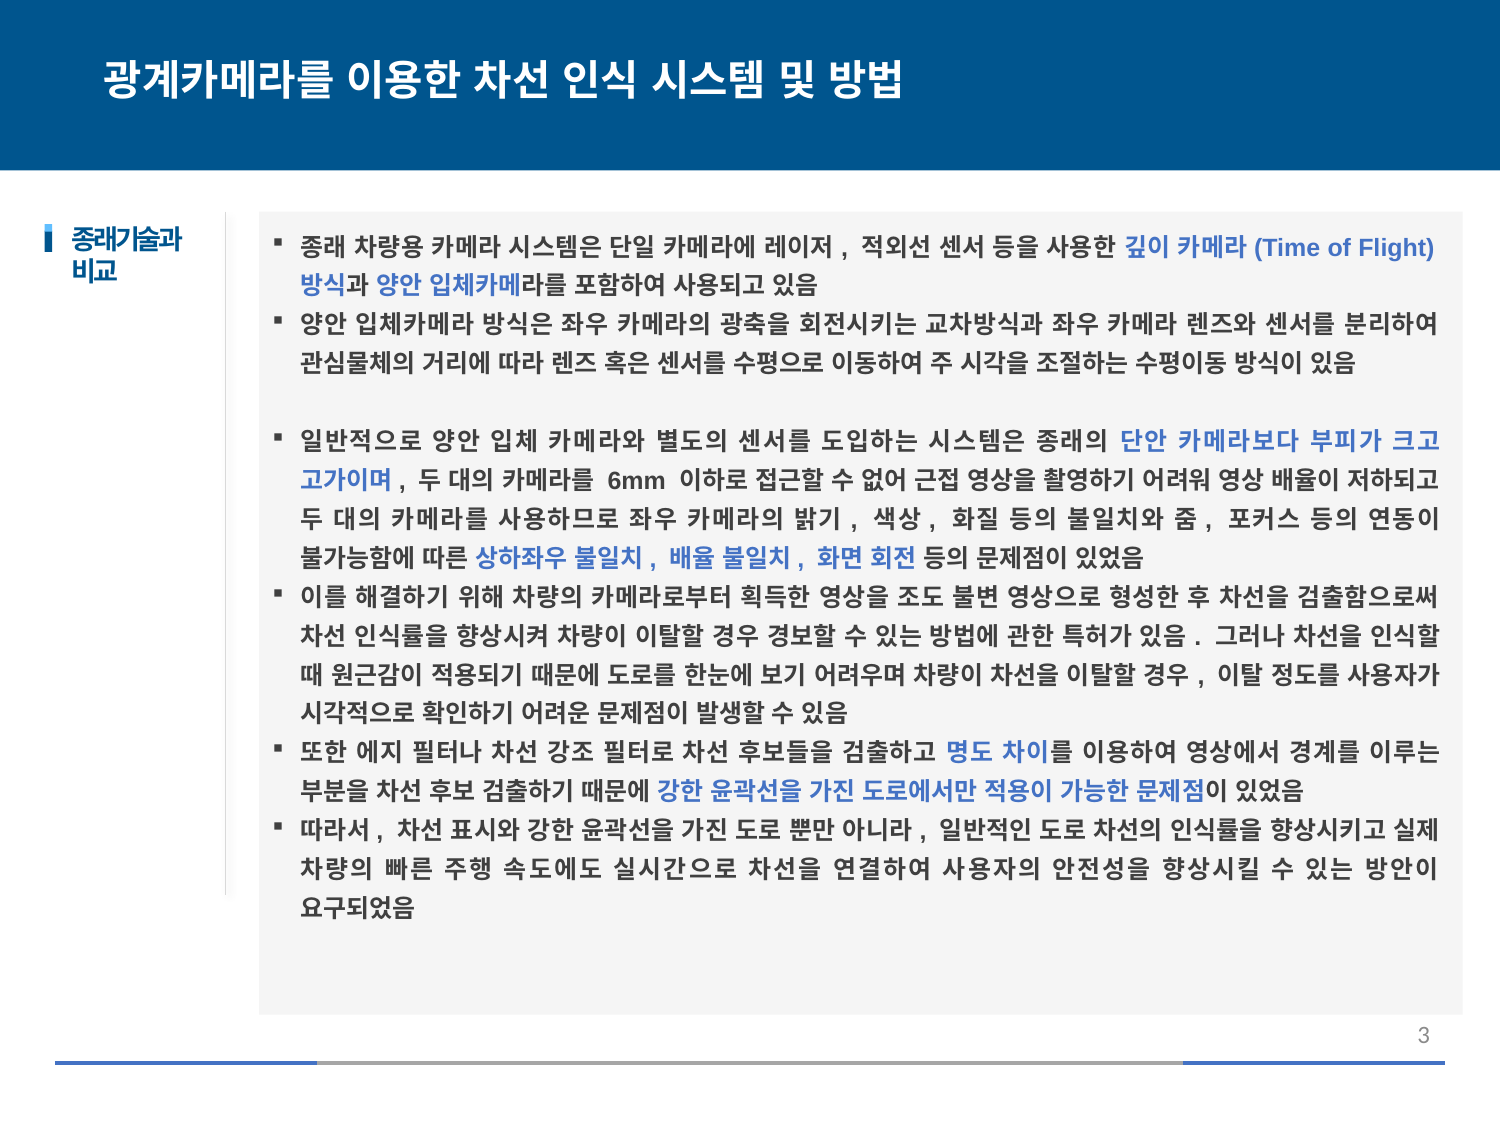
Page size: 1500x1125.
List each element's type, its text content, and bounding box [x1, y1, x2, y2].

text_box [258, 211, 1464, 1016]
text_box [44, 224, 53, 253]
title 광계카메라를 이용한 차선 인식 시스템 및 방법 [88, 42, 1254, 122]
slide_number 3 [1107, 1003, 1445, 1063]
text_box 종래 차량용 카메라 시스템은 단일 카메라에 레이저, 적외선 센서 등을 사용한 깊이 카메라(Time of Flight)방식과 양안 입체카메라를 포함하여 사용되고 있음 양안 입체카메라 방식은 좌우 카메라의 광축을 회전시키는 교차방식과 좌우 카메라 렌즈와 센서를 분리하여 관심물체의 거리에 따라 렌즈 혹은 센서를 수평으로 이동하여 주 시각을 조절하는 수평이동 방식이 있음 일반적으로 양안 입체 카메라와 별도의 센서를 도입하는 시스템은 종래의 단안 카메라보다 부피가 크고 고가이며, 두 대의 카메라를 6mm 이하로 접근할 수 없어 근접 영상을 촬영하기 어려워 영상 배율이 저하되고 두 대의 카메라를 사용하므로 좌우 카메라의 밝기, 색상, 화질 등의 불일치와 줌, 포커스 등의 연동이 불가능함에 따른 상하좌우 불일치, 배율 불일치, 화면 회전 등의 문제점이 있었음 이를 해결하기 위해 차량의 카메라로부터 획득한 영상을 조도 불변 영상으로 형성한 후 차선을 검출함으로써 차선 인식률을 향상시켜 차량이 이탈할 경우 경보할 수 있는 방법에 관한 특허가 있음. 그러나 차선을 인식할 때 원근감이 적용되기 때문에 도로를 한눈에 보기 어려우며 차량이 차선을 이탈할 경우, 이탈 정도를 사용자가 시각적으로 확인하기 어려운 문제점이 발생할 수 있음 또한 에지 필터나 차선 강조 필터로 차선 후보들을 검출하고 명도 차이를 이용하여 영상에서 경계를 이루는 부분을 차선 후보 검출하기 때문에 강한 윤곽선을 가진 도로에서만 적용이 가능한 문제점이 있었음 따라서, 차선 표시와 강한 윤곽선을 가진 도로 뿐만 아니라, 일반적인 도로 차선의 인식률을 향상시키고 실제 차량의 빠른 주행 속도에도 실시간으로 차선을 연결하여 사용자의 안전성을 향상시킬 수 있는 방안이 요구되었음 [257, 214, 1456, 924]
text_box 종래기술과 비교 [57, 214, 199, 295]
